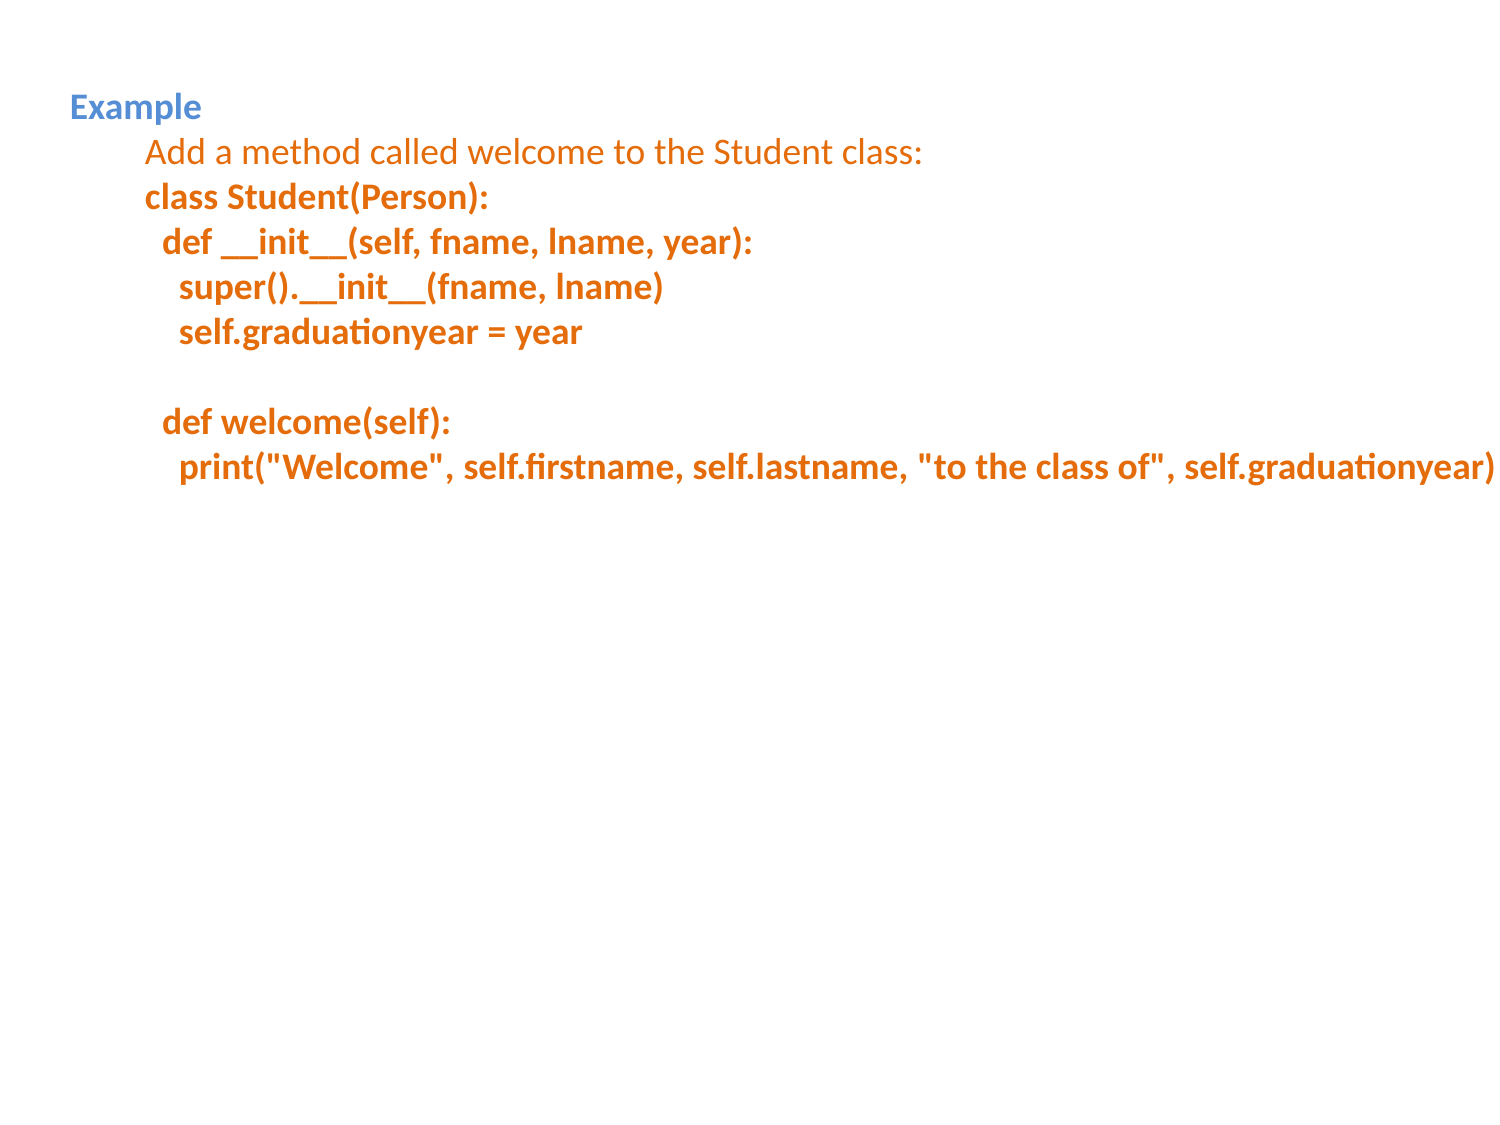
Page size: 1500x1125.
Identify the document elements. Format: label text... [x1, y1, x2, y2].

text_box Example Add a method called welcome to the Student class: class Student(Person): def __init__(self, fname, lname, year): super().__init__(fname, lname) self.graduationyear = year def welcome(self): print("Welcome", self.firstname, self.lastname, "to the class of", self.graduationyear) [55, 74, 1500, 495]
